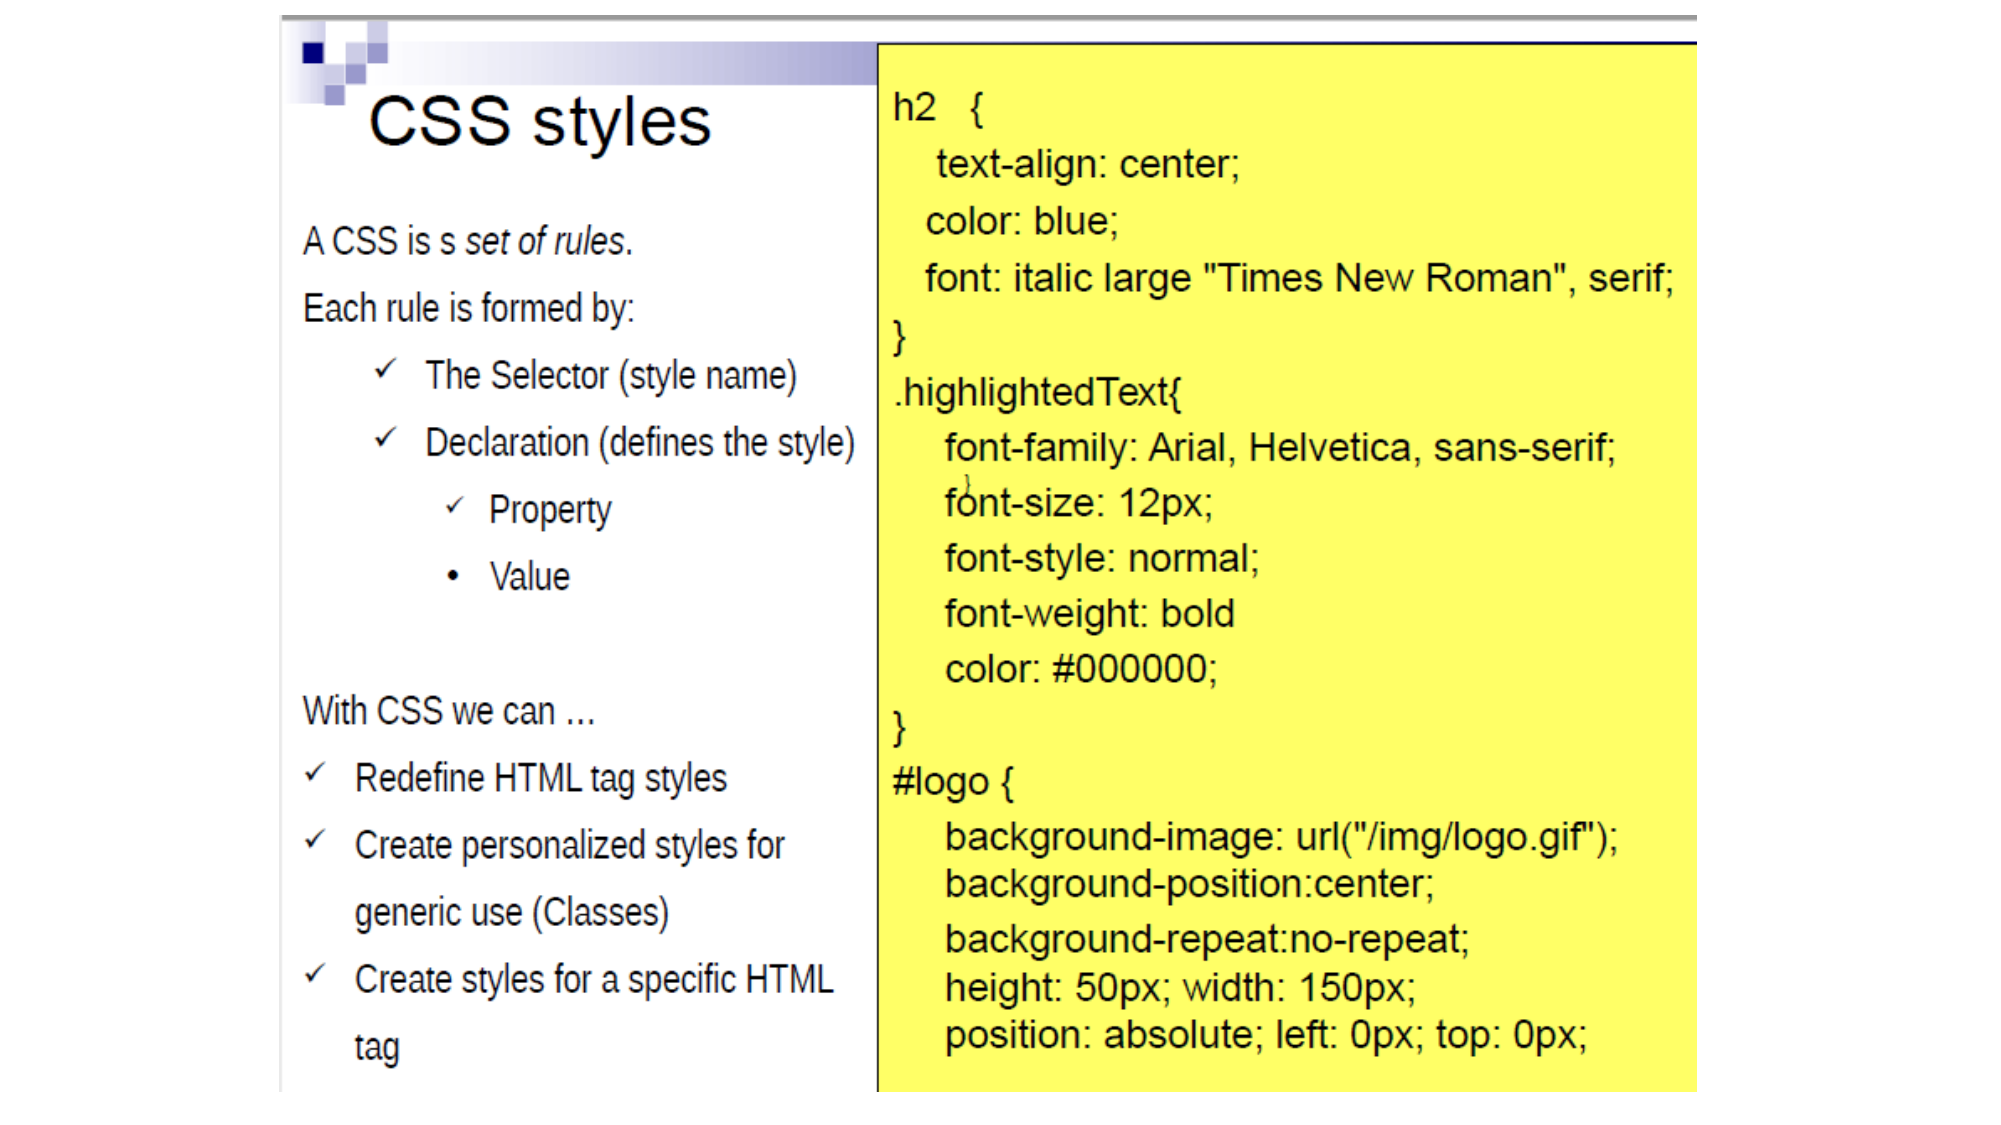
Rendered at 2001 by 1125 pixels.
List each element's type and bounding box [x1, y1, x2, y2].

picture [279, 15, 1697, 1092]
